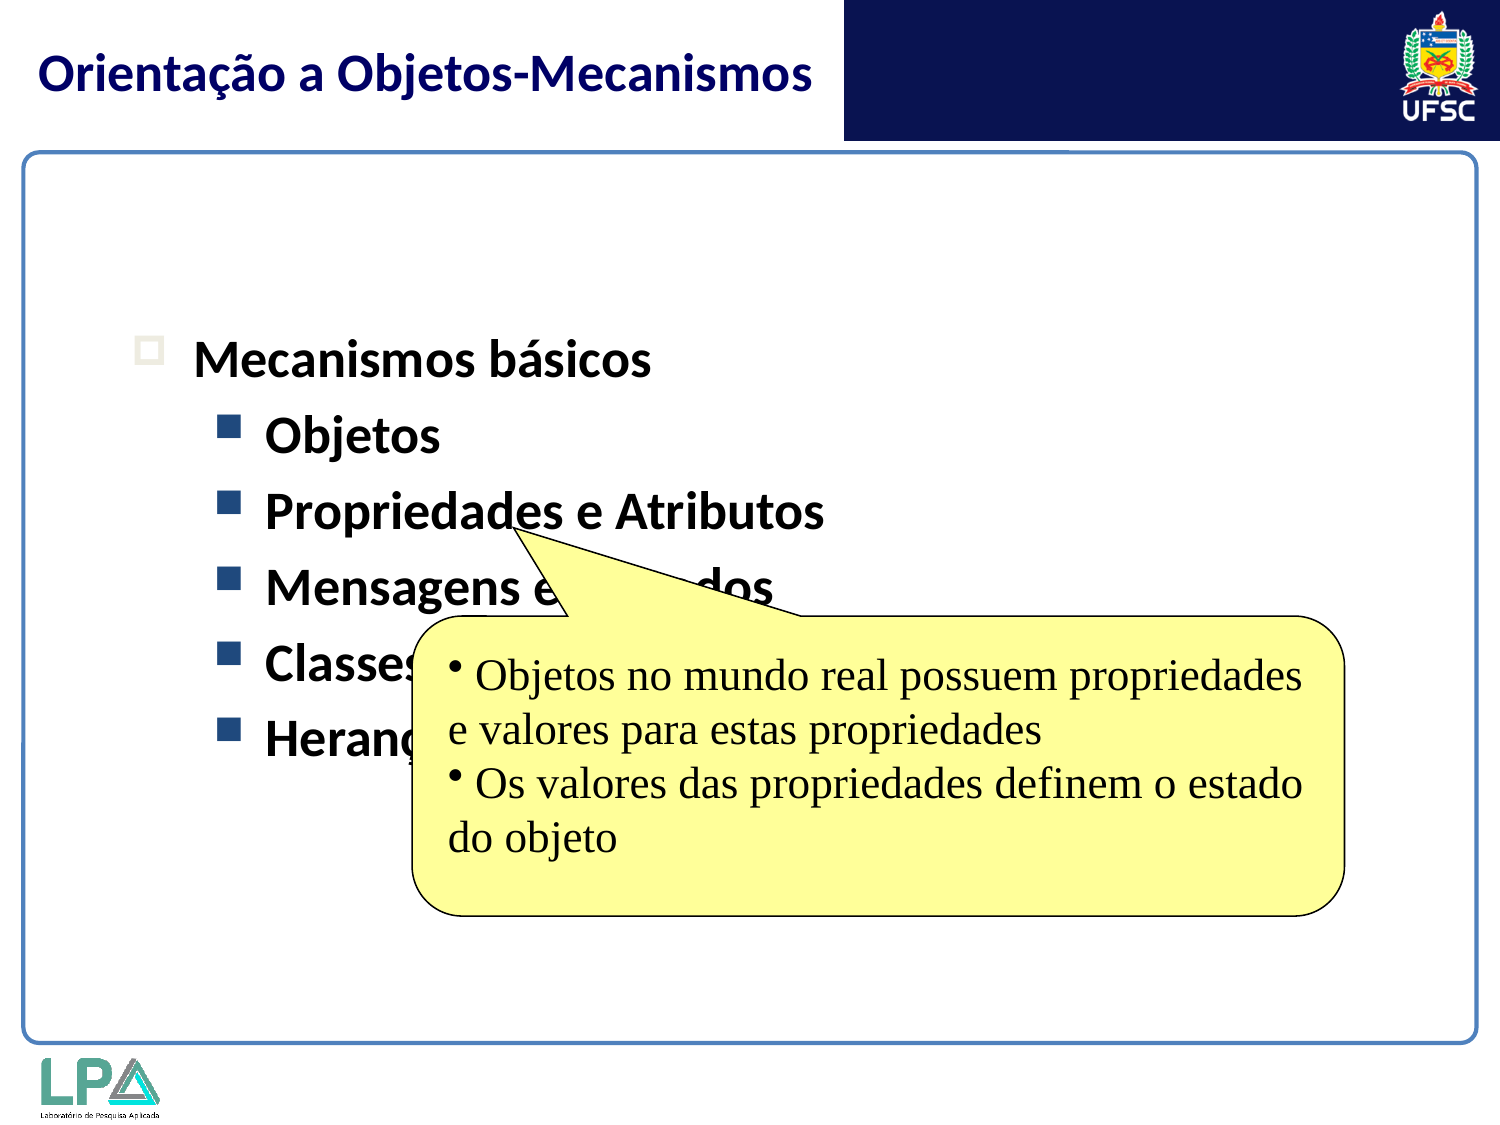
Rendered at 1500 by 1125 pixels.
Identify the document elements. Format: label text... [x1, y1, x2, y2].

picture [844, 0, 1500, 141]
text_box Objetos no mundo real possuem propriedades e valores para estas propriedades Os valores das propriedades definem o estado do objeto [433, 637, 1345, 870]
title Orientação a Objetos-Mecanismos [23, 0, 844, 141]
text_box Mecanismos básicos Objetos Propriedades e Atributos Mensagens e Métodos Classes Herança [117, 317, 1275, 991]
text_box [412, 527, 1345, 917]
picture [41, 1058, 160, 1120]
